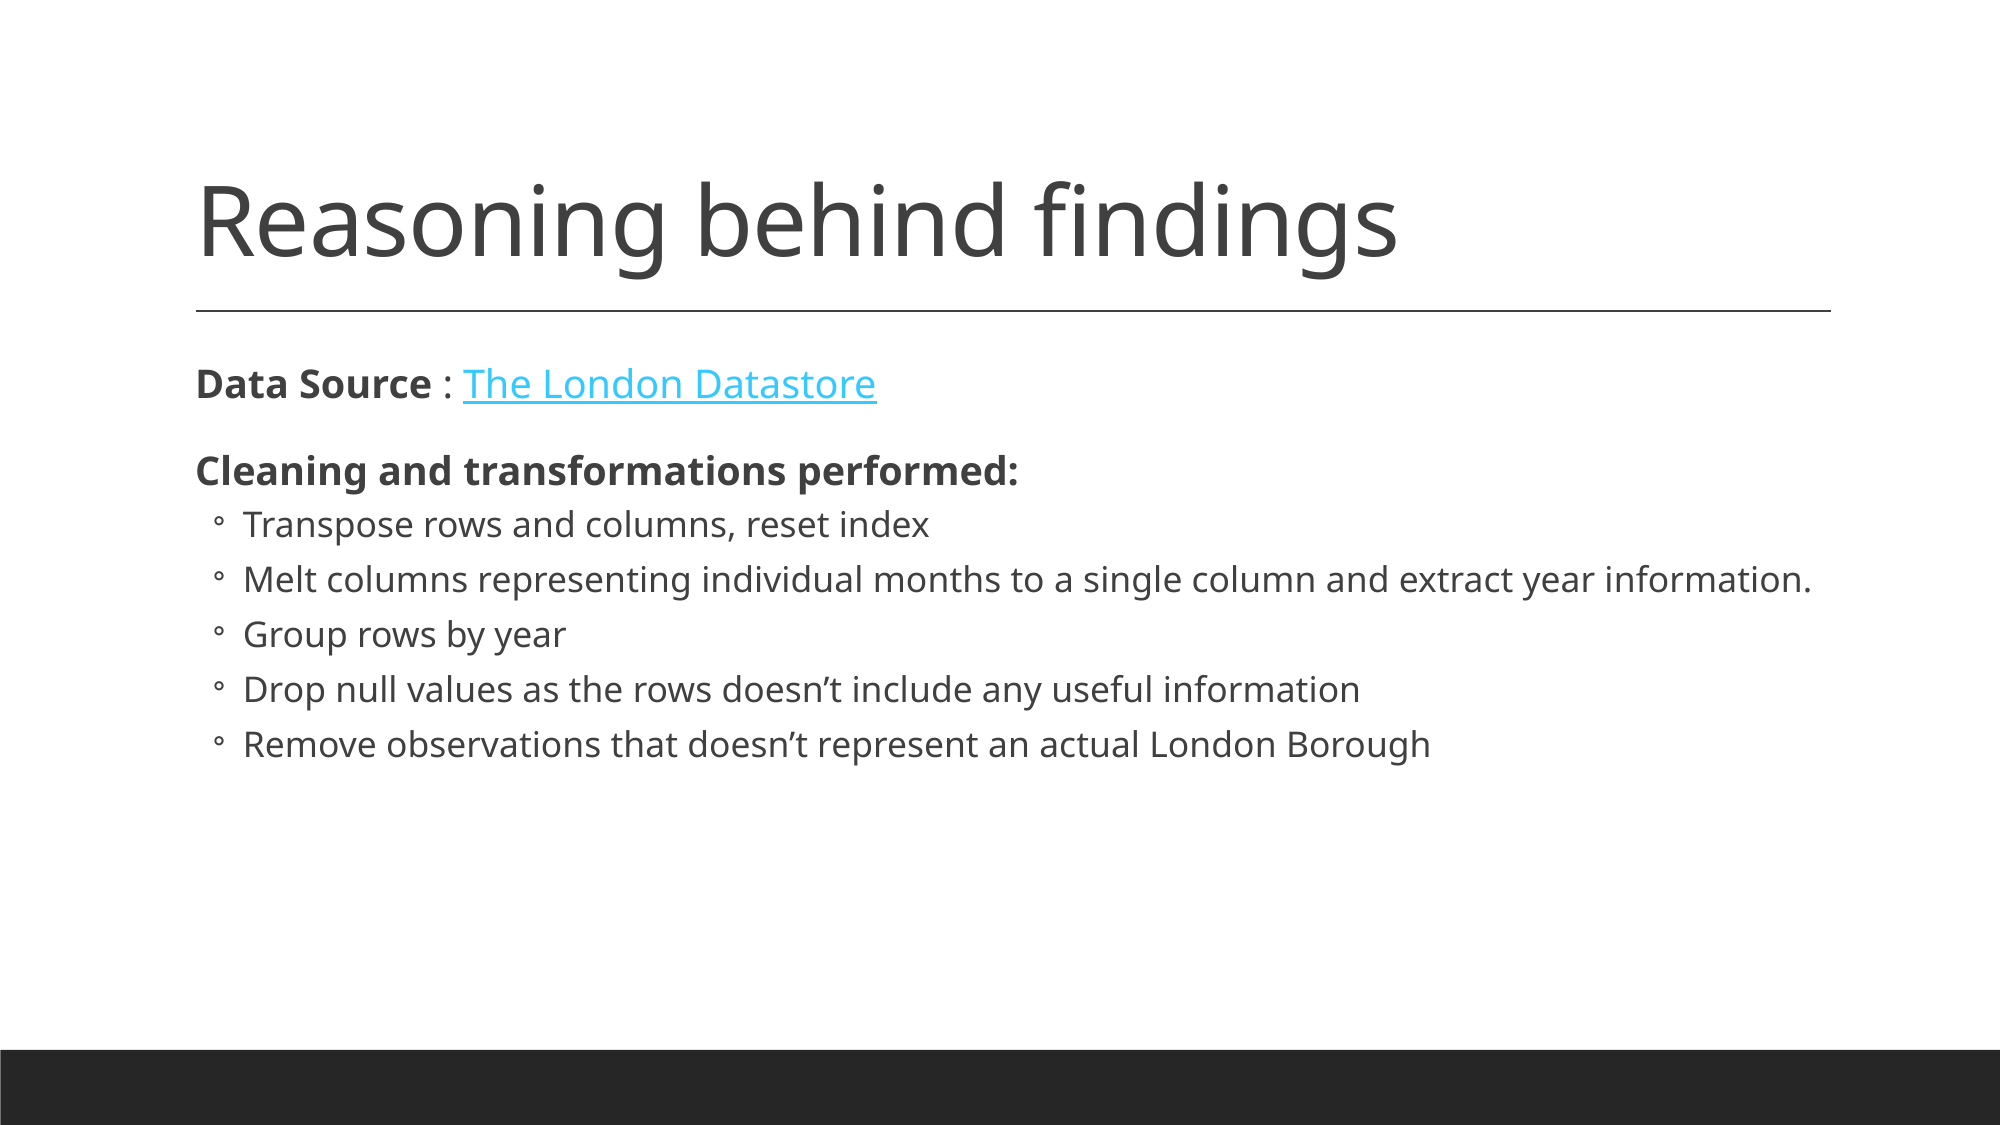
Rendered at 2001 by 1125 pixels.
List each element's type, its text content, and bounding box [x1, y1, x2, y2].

title Reasoning behind findings [180, 47, 1830, 285]
list Data Source : The London Datastore Cleaning and transformations performed: Transpose rows and columns, reset index Melt columns representing individual months to a single column and extract year information. Group rows by year Drop null values as the rows doesn’t include any useful information Remove observations that doesn’t represent an actual London Borough [180, 345, 1830, 963]
